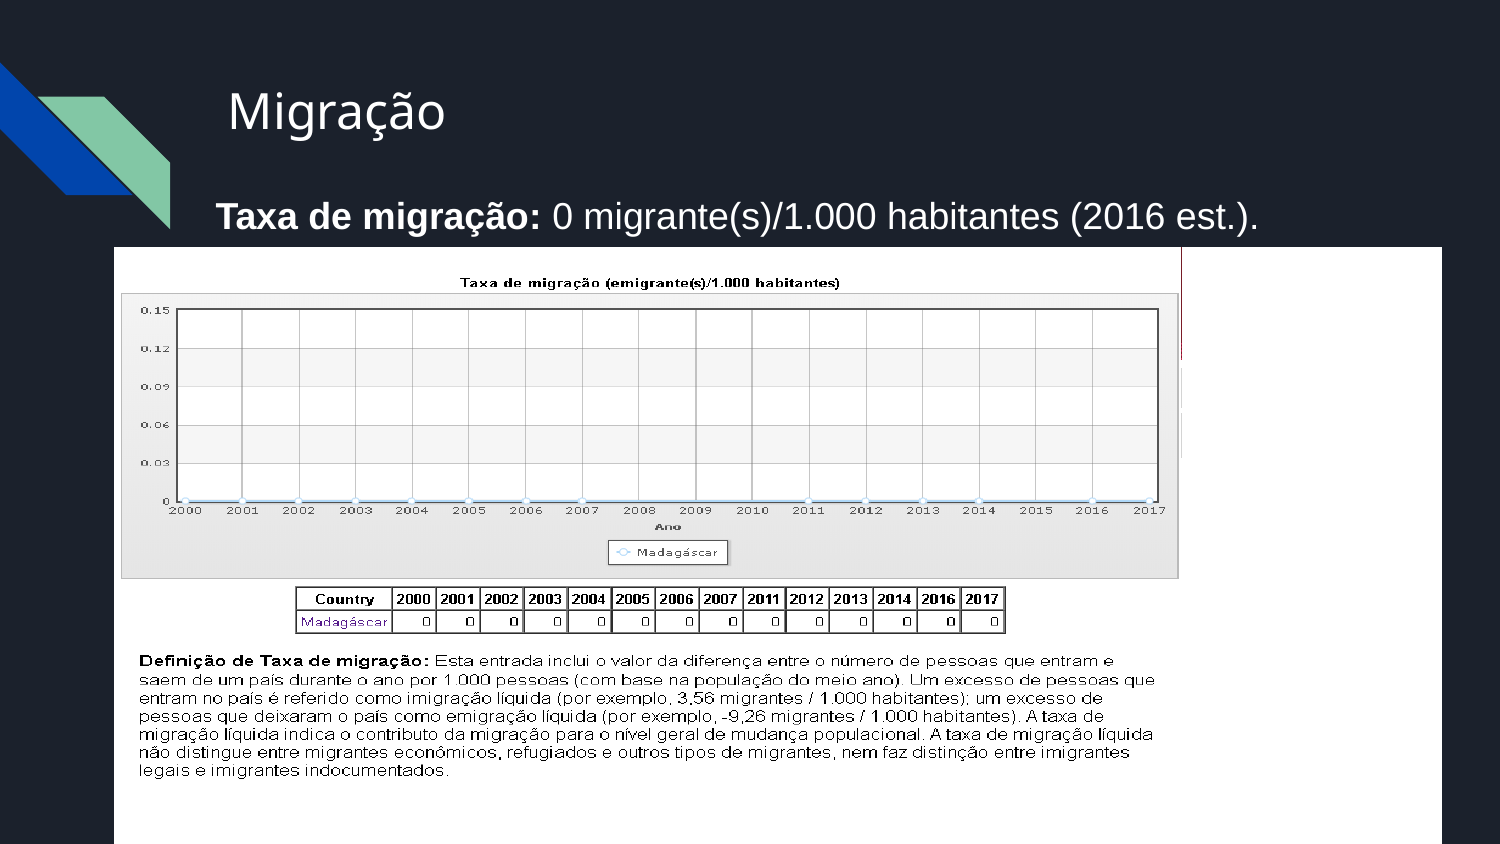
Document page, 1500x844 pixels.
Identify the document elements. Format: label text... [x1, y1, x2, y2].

title Migração [212, 64, 1368, 215]
list Taxa de migração: 0 migrante(s)/1.000 habitantes (2016 est.). [200, 170, 1356, 245]
picture [114, 247, 1442, 844]
